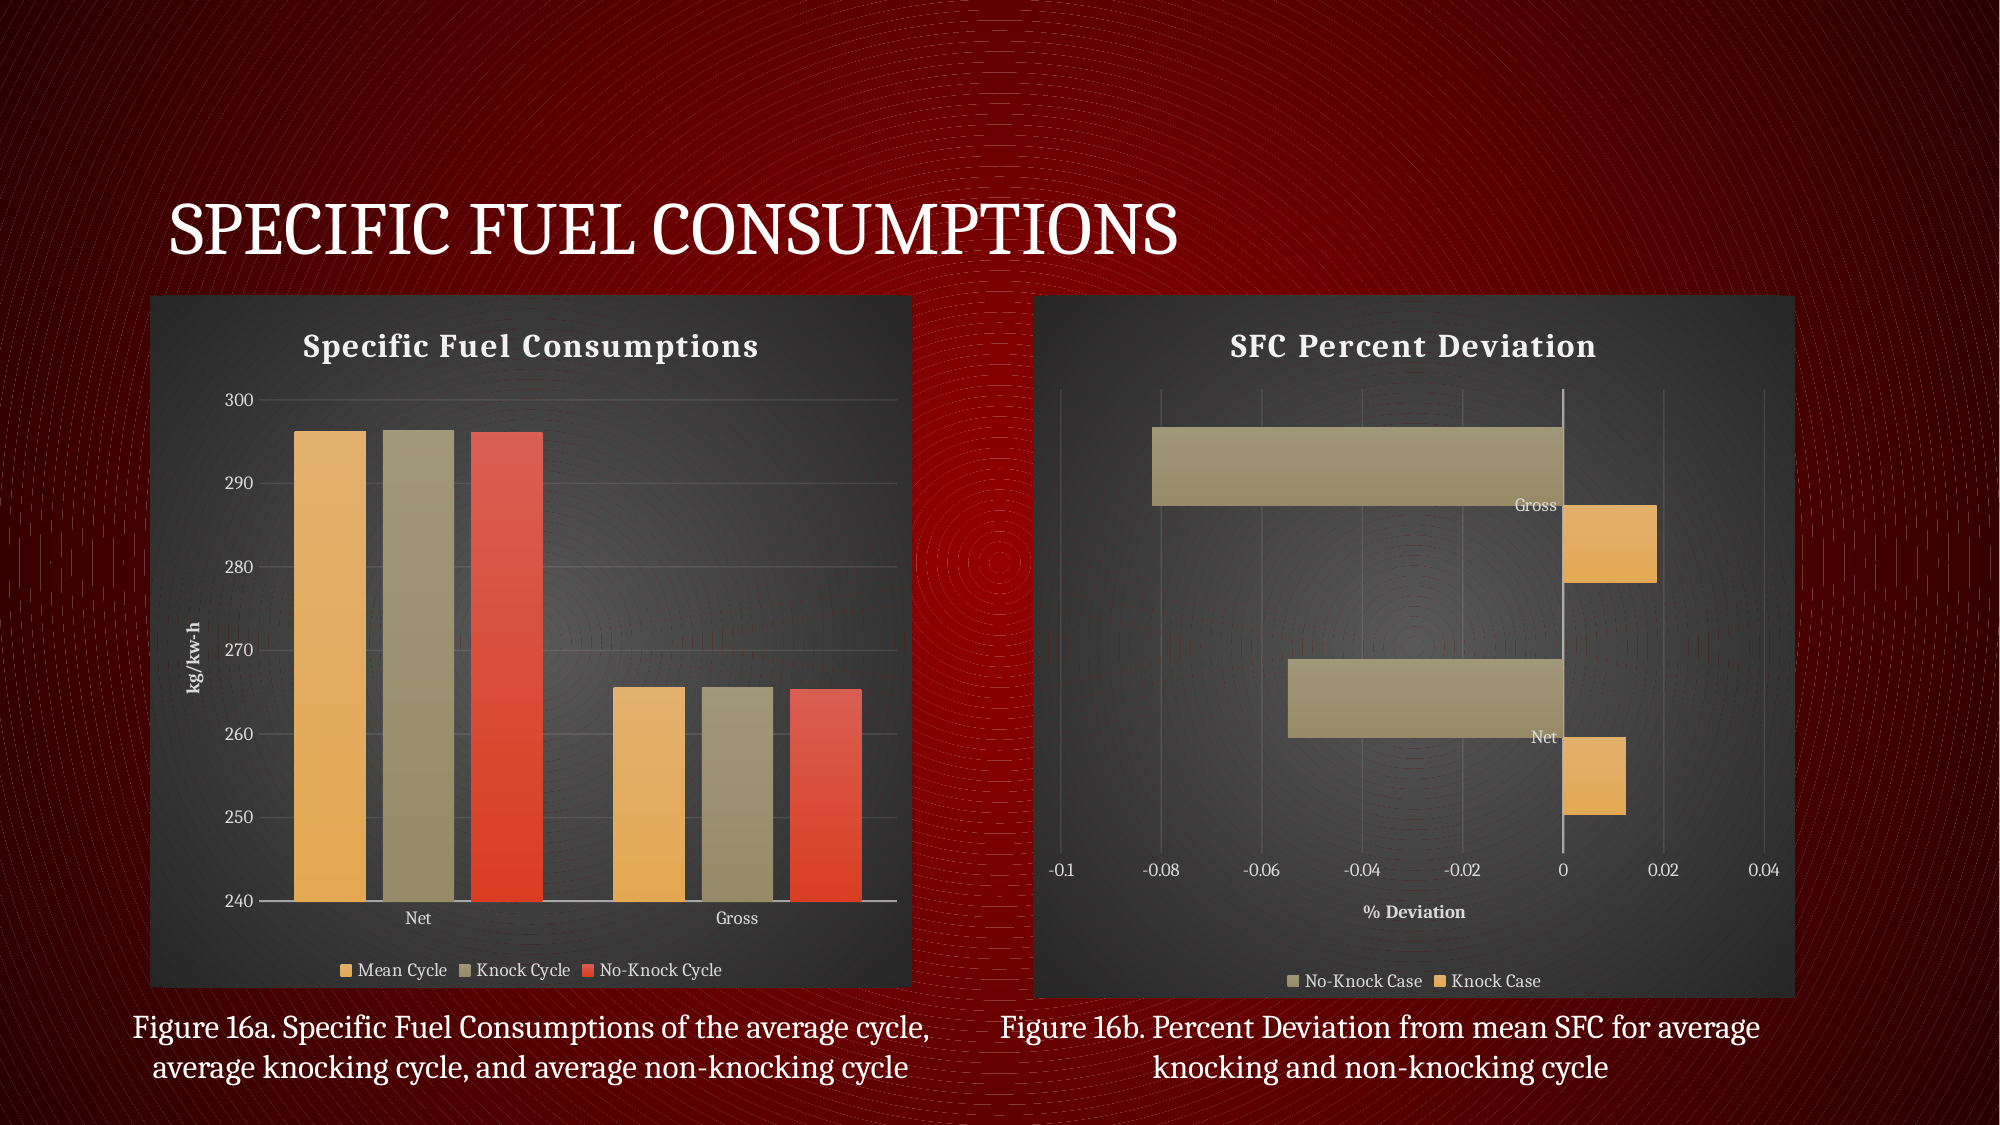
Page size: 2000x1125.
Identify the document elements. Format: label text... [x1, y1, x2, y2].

title Specific Fuel Consumptions [149, 79, 1850, 280]
text_box Figure 16b. Percent Deviation from mean SFC for average knocking and non-knocking cycle [937, 997, 1825, 1093]
chart [1032, 295, 1796, 999]
text_box Figure 16a. Specific Fuel Consumptions of the average cycle, average knocking cycle, and average non-knocking cycle [87, 997, 937, 1093]
chart [149, 295, 913, 988]
